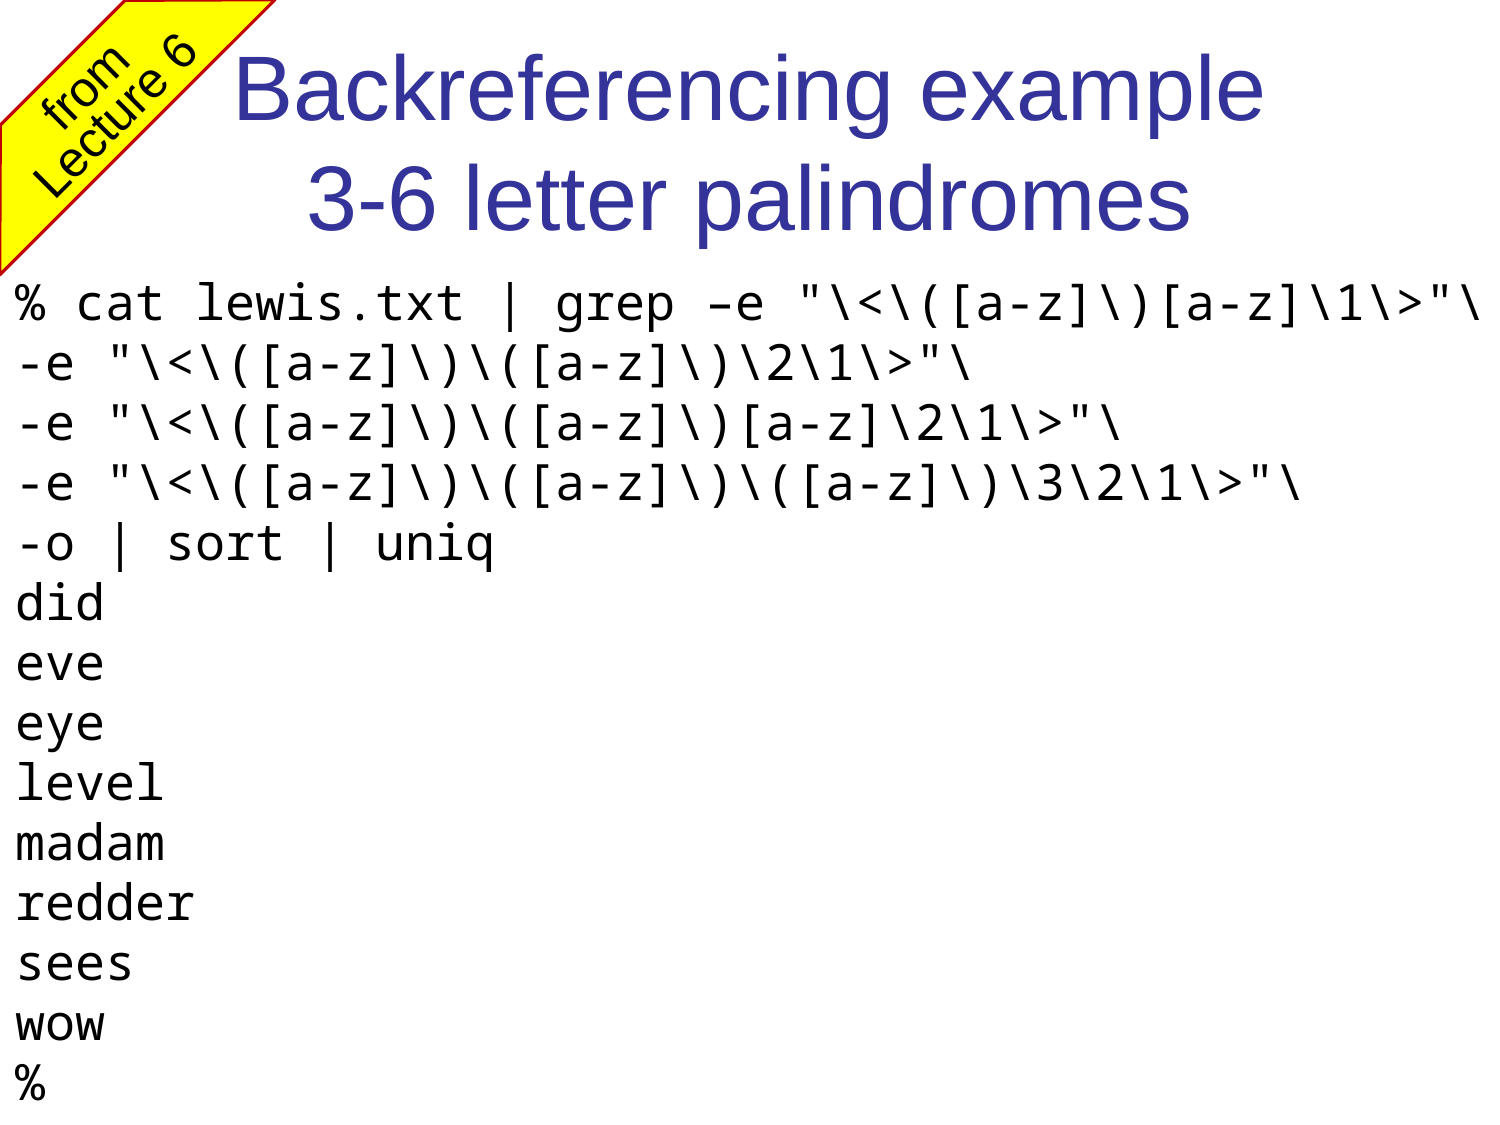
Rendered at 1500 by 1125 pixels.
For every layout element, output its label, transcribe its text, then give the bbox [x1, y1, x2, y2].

title Backreferencing example 3-6 letter palindromes [74, 44, 1426, 233]
list % cat lewis.txt | grep –e "\<\([a-z]\)[a-z]\1\>"\ -e "\<\([a-z]\)\([a-z]\)\2\1\>"\ -e "\<\([a-z]\)\([a-z]\)[a-z]\2\1\>"\ -e "\<\([a-z]\)\([a-z]\)\([a-z]\)\3\2\1\>"\ -o | sort | uniq did eve eye level madam redder sees wow % [0, 262, 1500, 1125]
text_box from Lecture 6 [0, 0, 275, 275]
